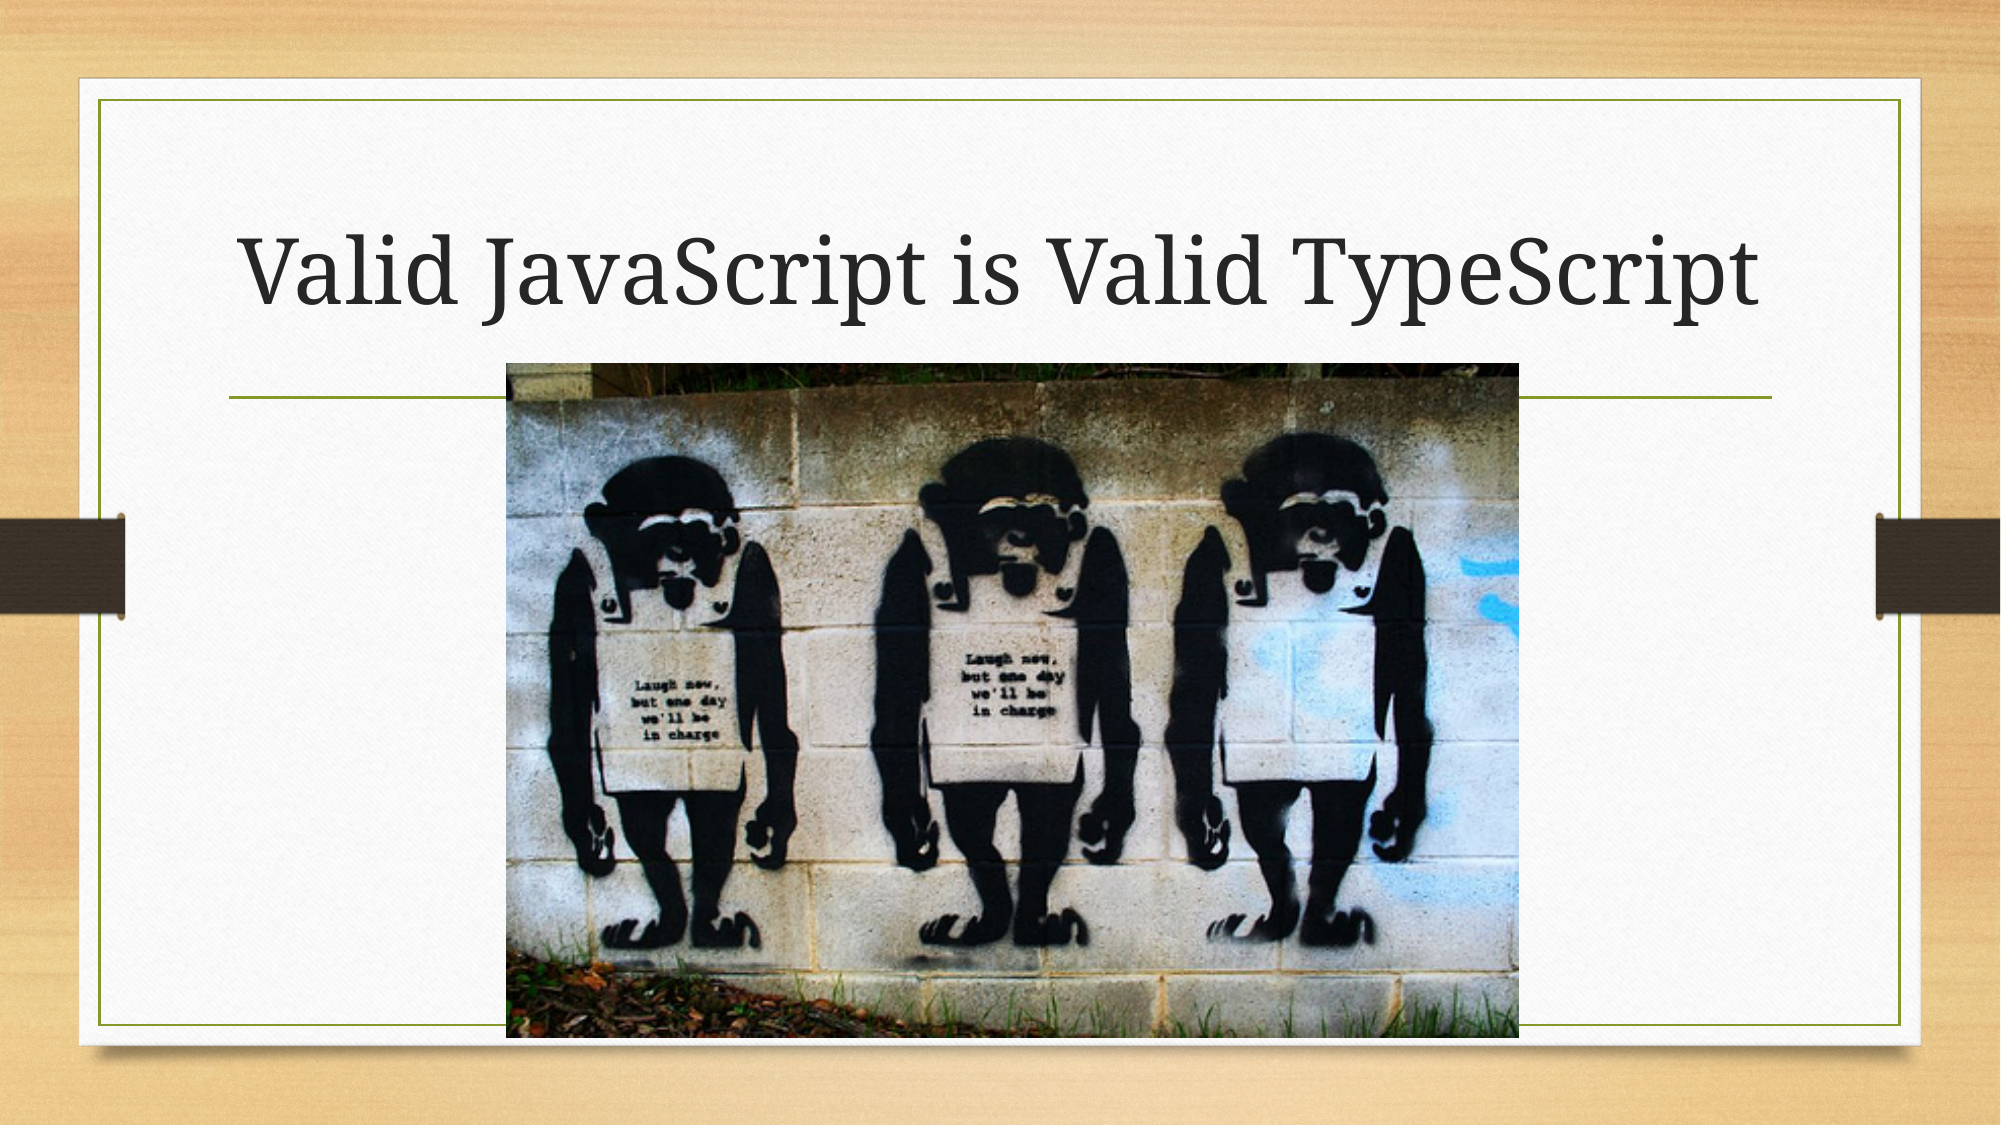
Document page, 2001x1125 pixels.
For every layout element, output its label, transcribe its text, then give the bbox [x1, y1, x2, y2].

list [506, 362, 1520, 1038]
picture [0, 0, 2001, 1125]
title Valid JavaScript is Valid TypeScript [212, 161, 1788, 375]
